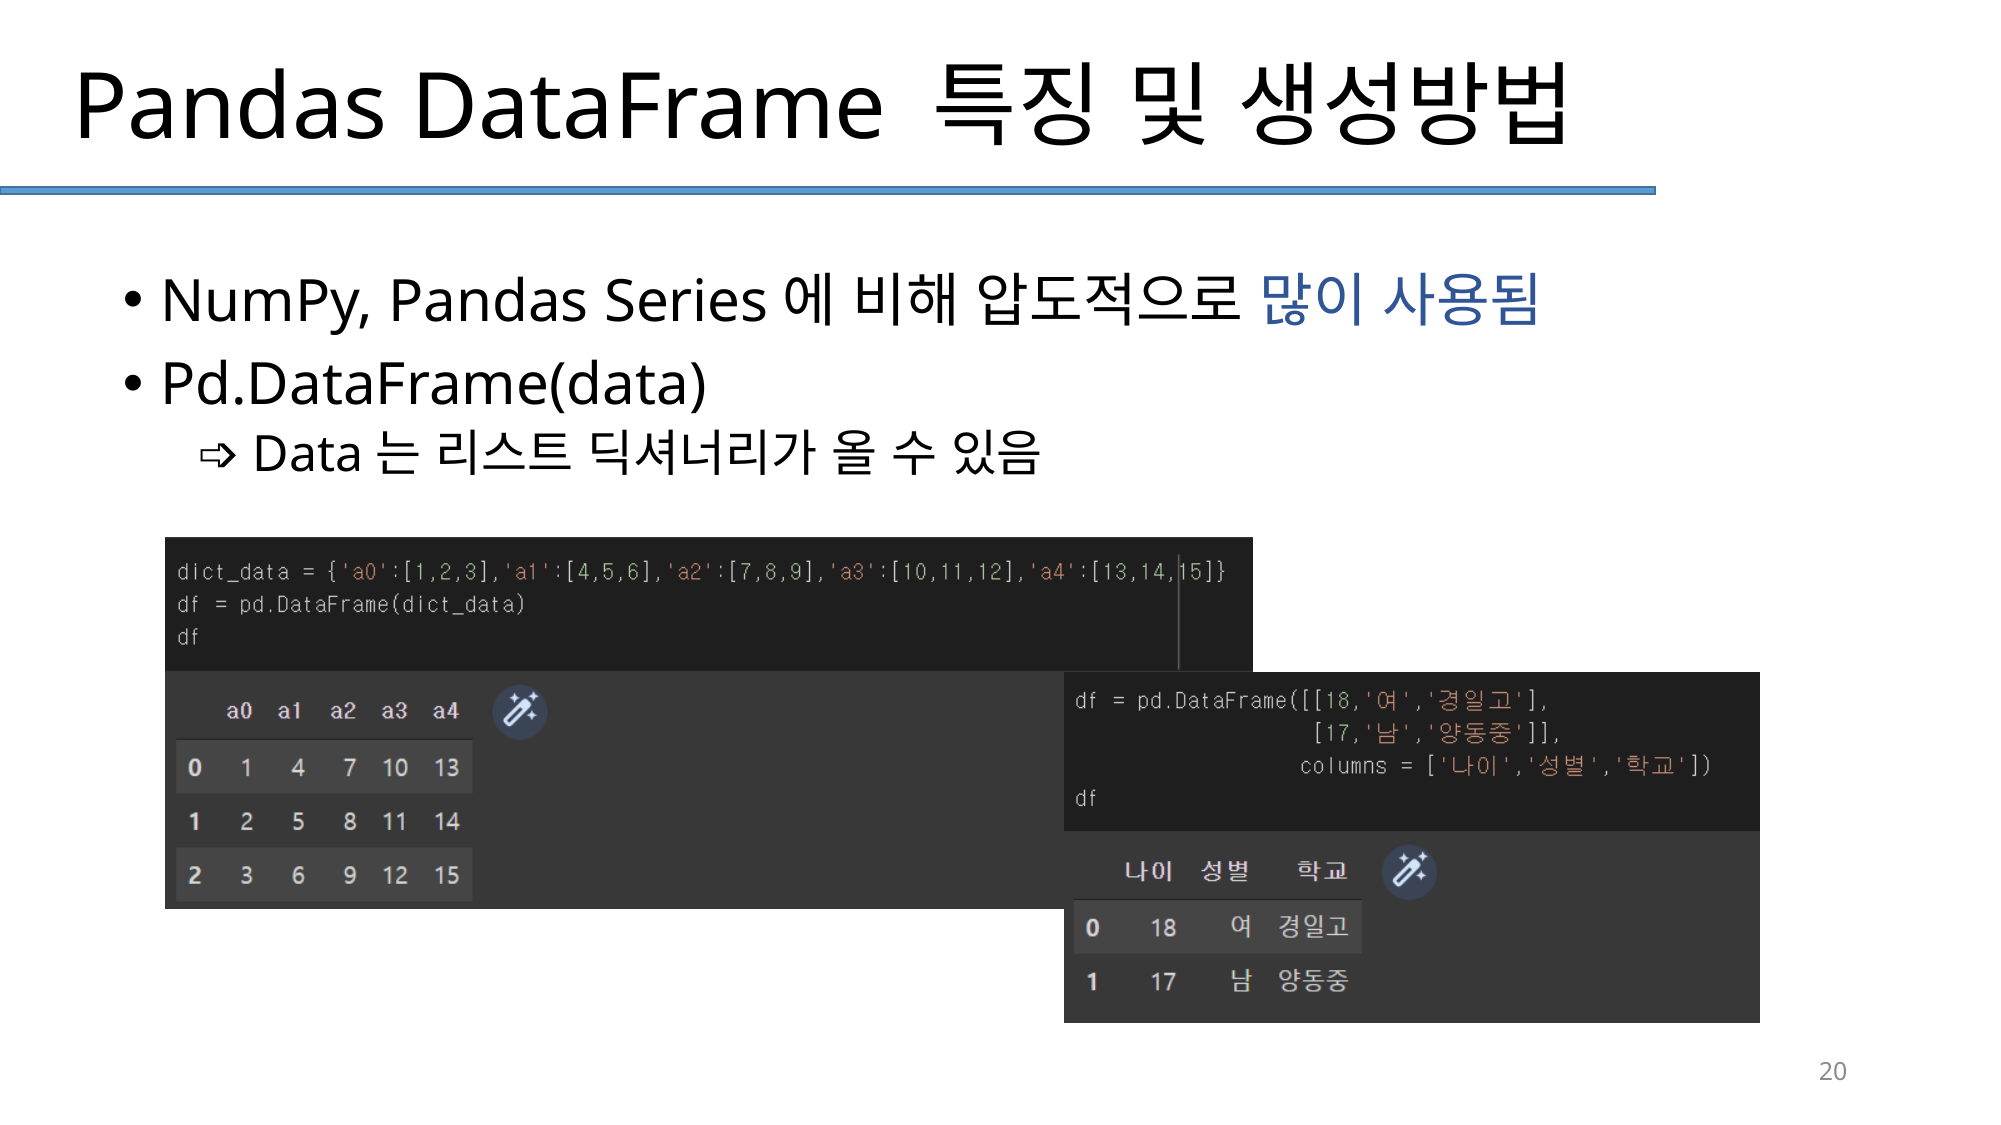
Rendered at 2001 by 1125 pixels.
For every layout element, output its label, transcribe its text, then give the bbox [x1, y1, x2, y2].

slide_number 20 [1412, 1042, 1863, 1103]
picture [165, 537, 1760, 1023]
list NumPy, Pandas Series에 비해 압도적으로 많이 사용됨 Pd.DataFrame(data) ➩ Data는 리스트 딕셔너리가 올 수 있음 [107, 263, 1833, 977]
text_box [0, 186, 1656, 195]
title Pandas DataFrame 특징 및 생성방법 [57, 0, 1783, 218]
